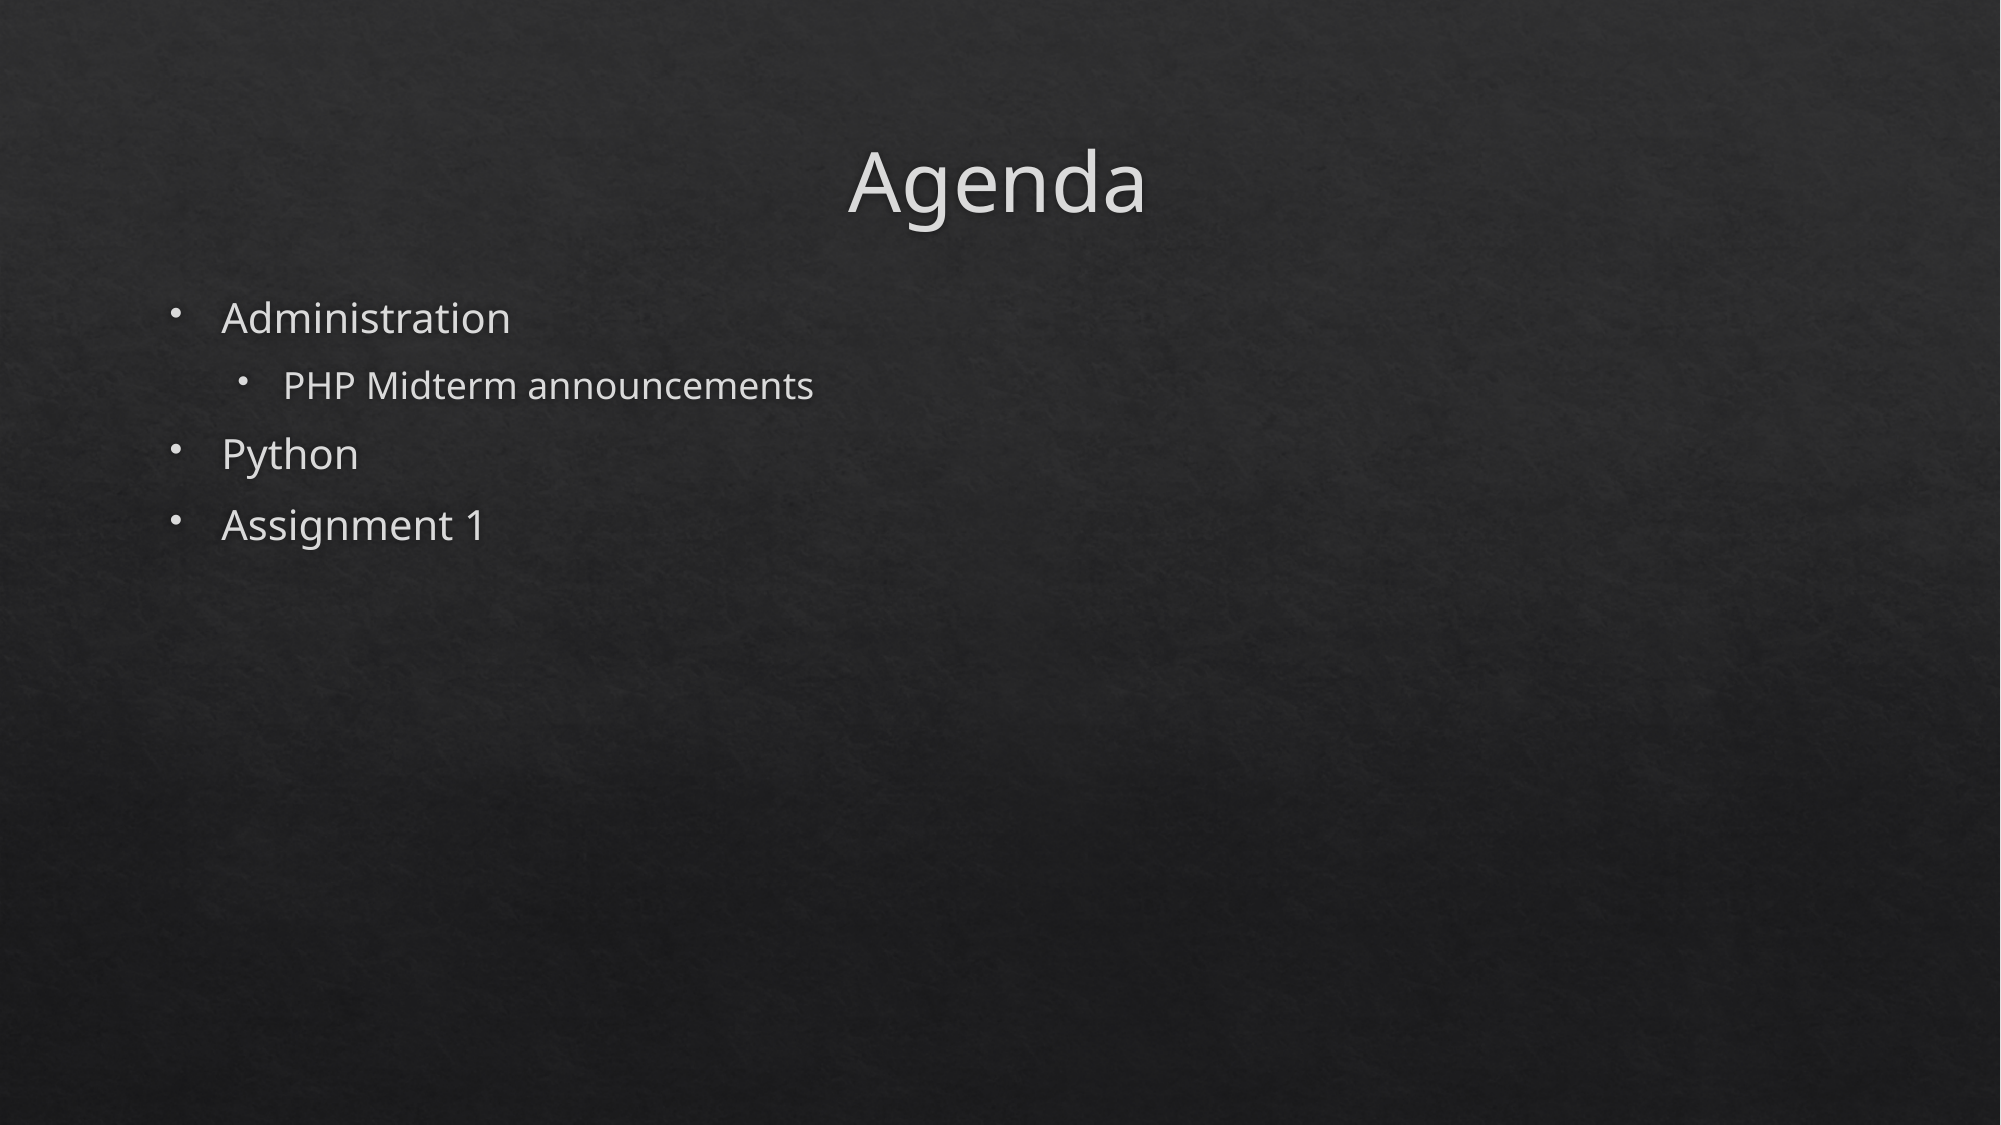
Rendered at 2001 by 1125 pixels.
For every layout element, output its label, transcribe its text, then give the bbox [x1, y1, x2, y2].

title Agenda [149, 99, 1849, 260]
list Administration PHP Midterm announcements Python Assignment 1 [149, 284, 1849, 950]
